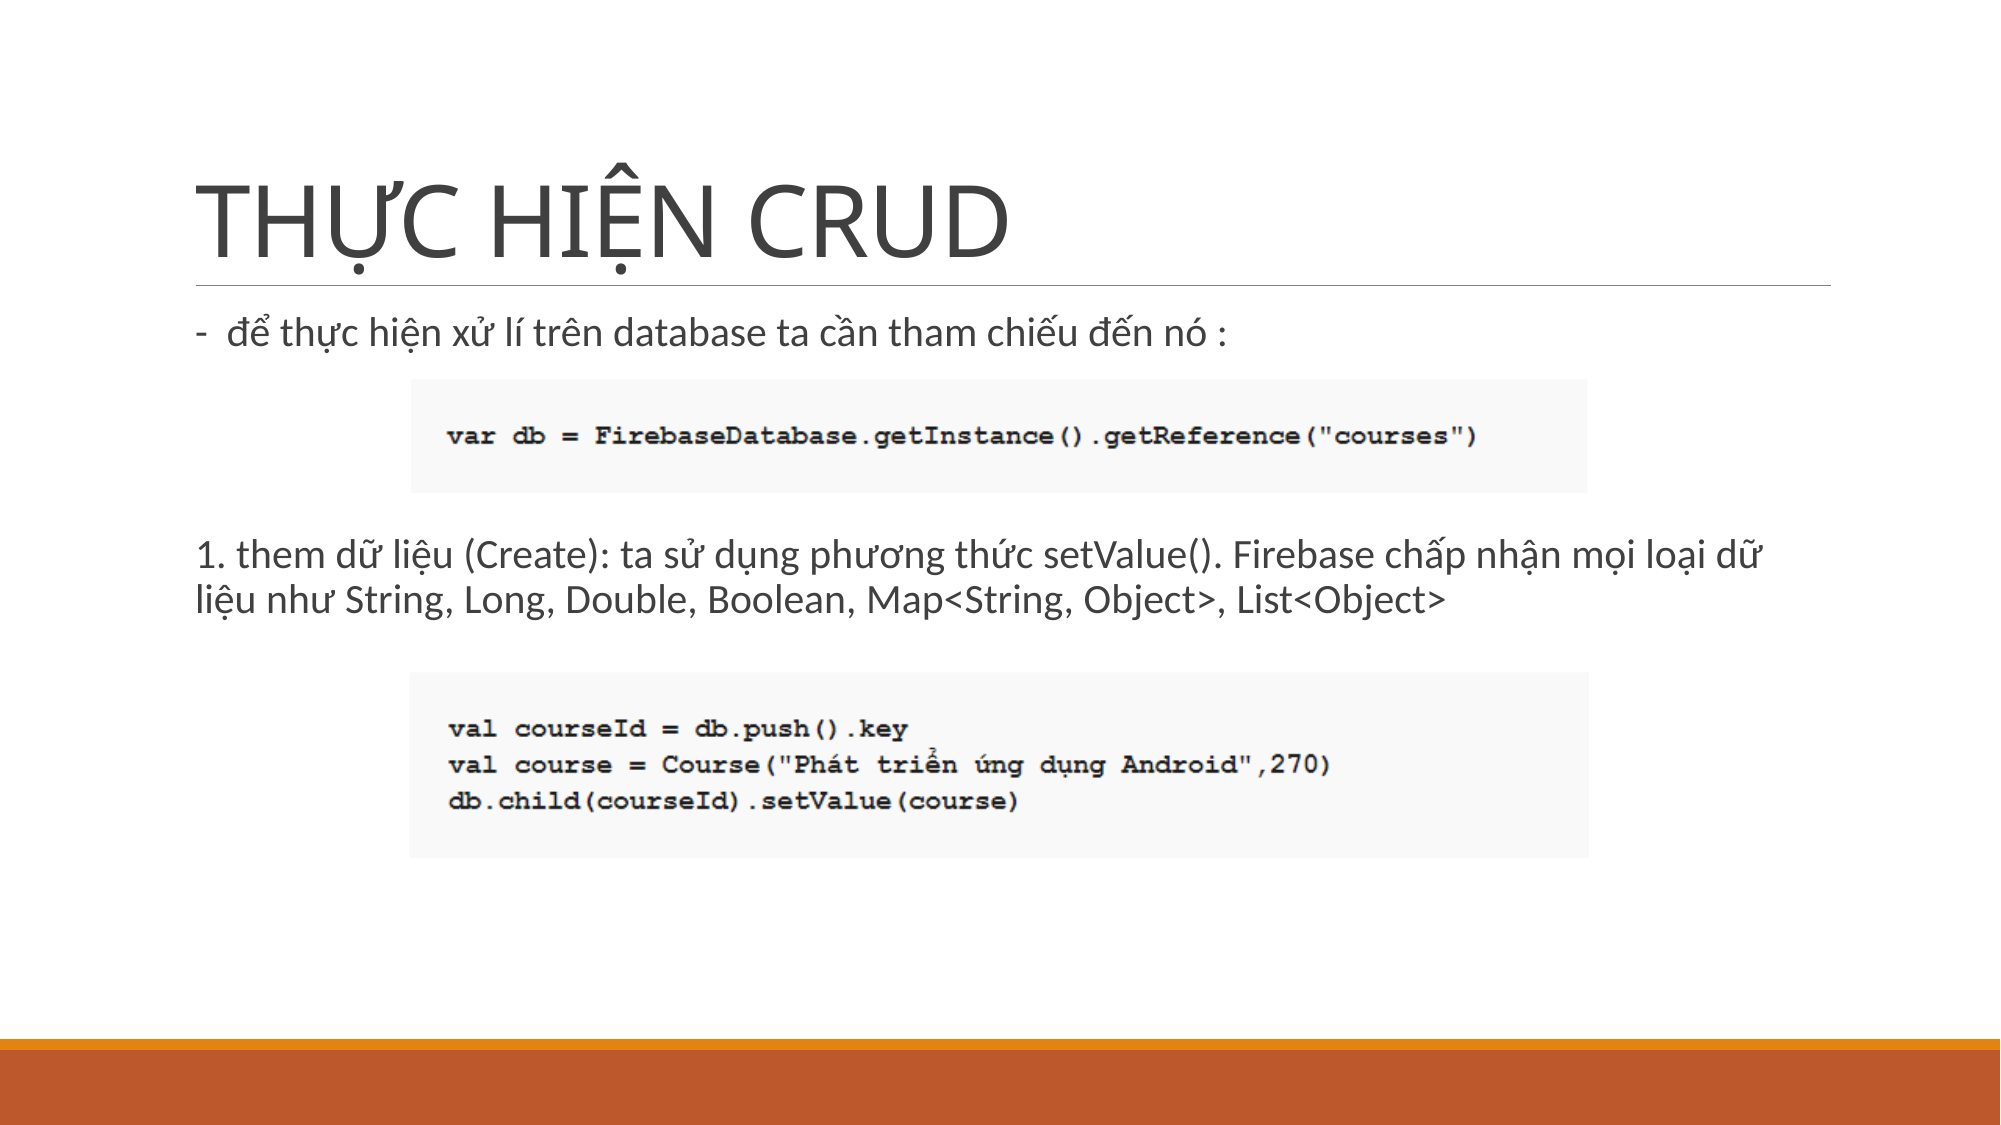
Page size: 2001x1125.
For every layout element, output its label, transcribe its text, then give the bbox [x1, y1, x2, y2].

list - để thực hiện xử lí trên database ta cần tham chiếu đến nó : 1. them dữ liệu (Create): ta sử dụng phương thức setValue(). Firebase chấp nhận mọi loại dữ liệu như String, Long, Double, Boolean, Map<String, Object>, List<Object> [180, 302, 1830, 963]
title THỰC HIỆN CRUD [180, 47, 1830, 285]
picture [411, 377, 1589, 493]
picture [408, 671, 1589, 859]
